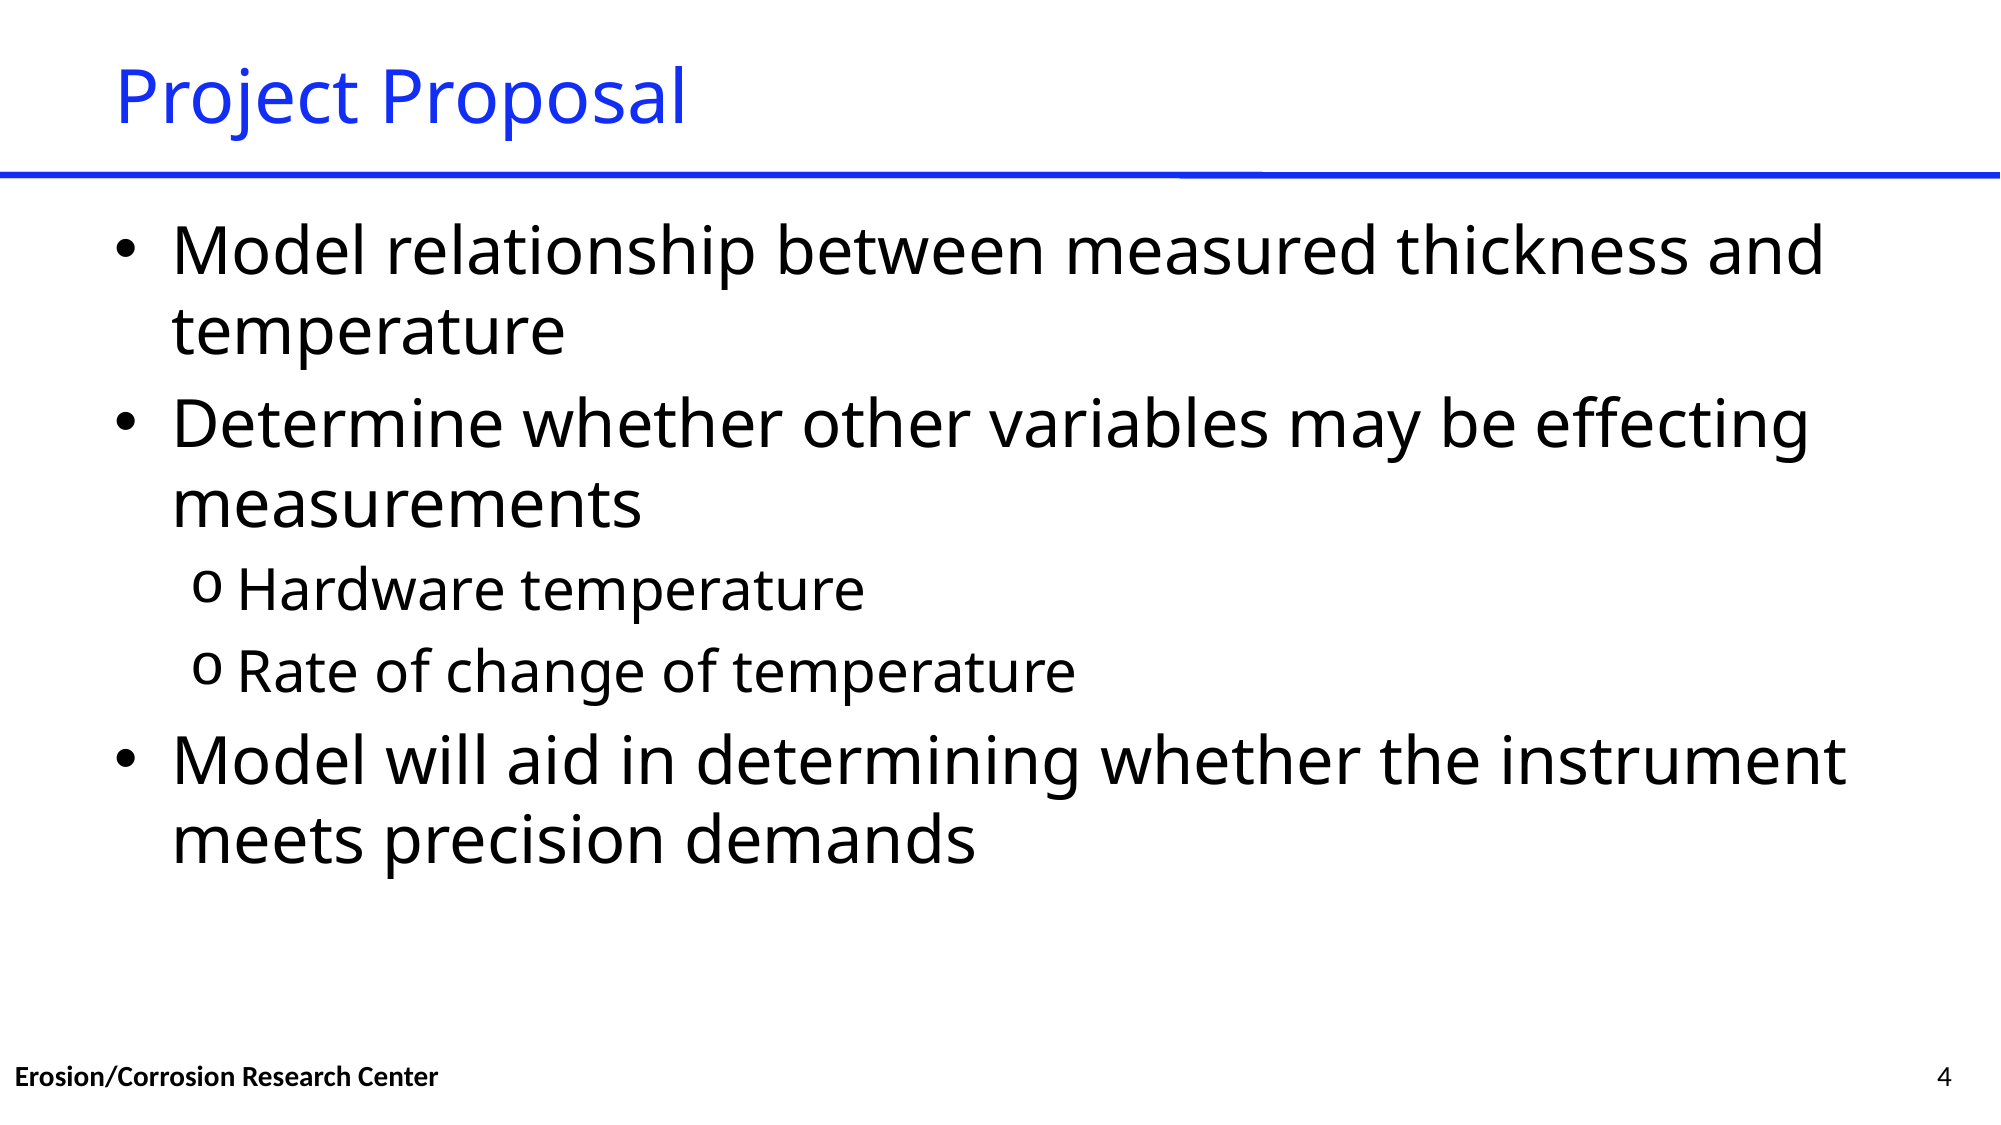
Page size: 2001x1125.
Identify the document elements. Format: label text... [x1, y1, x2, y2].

title Project Proposal [99, 24, 1900, 163]
footer Erosion/Corrosion Research Center [0, 1050, 634, 1110]
slide_number 4 [1500, 1050, 1967, 1110]
list Model relationship between measured thickness and temperature Determine whether other variables may be effecting measurements Hardware temperature Rate of change of temperature Model will aid in determining whether the instrument meets precision demands [99, 200, 1900, 943]
